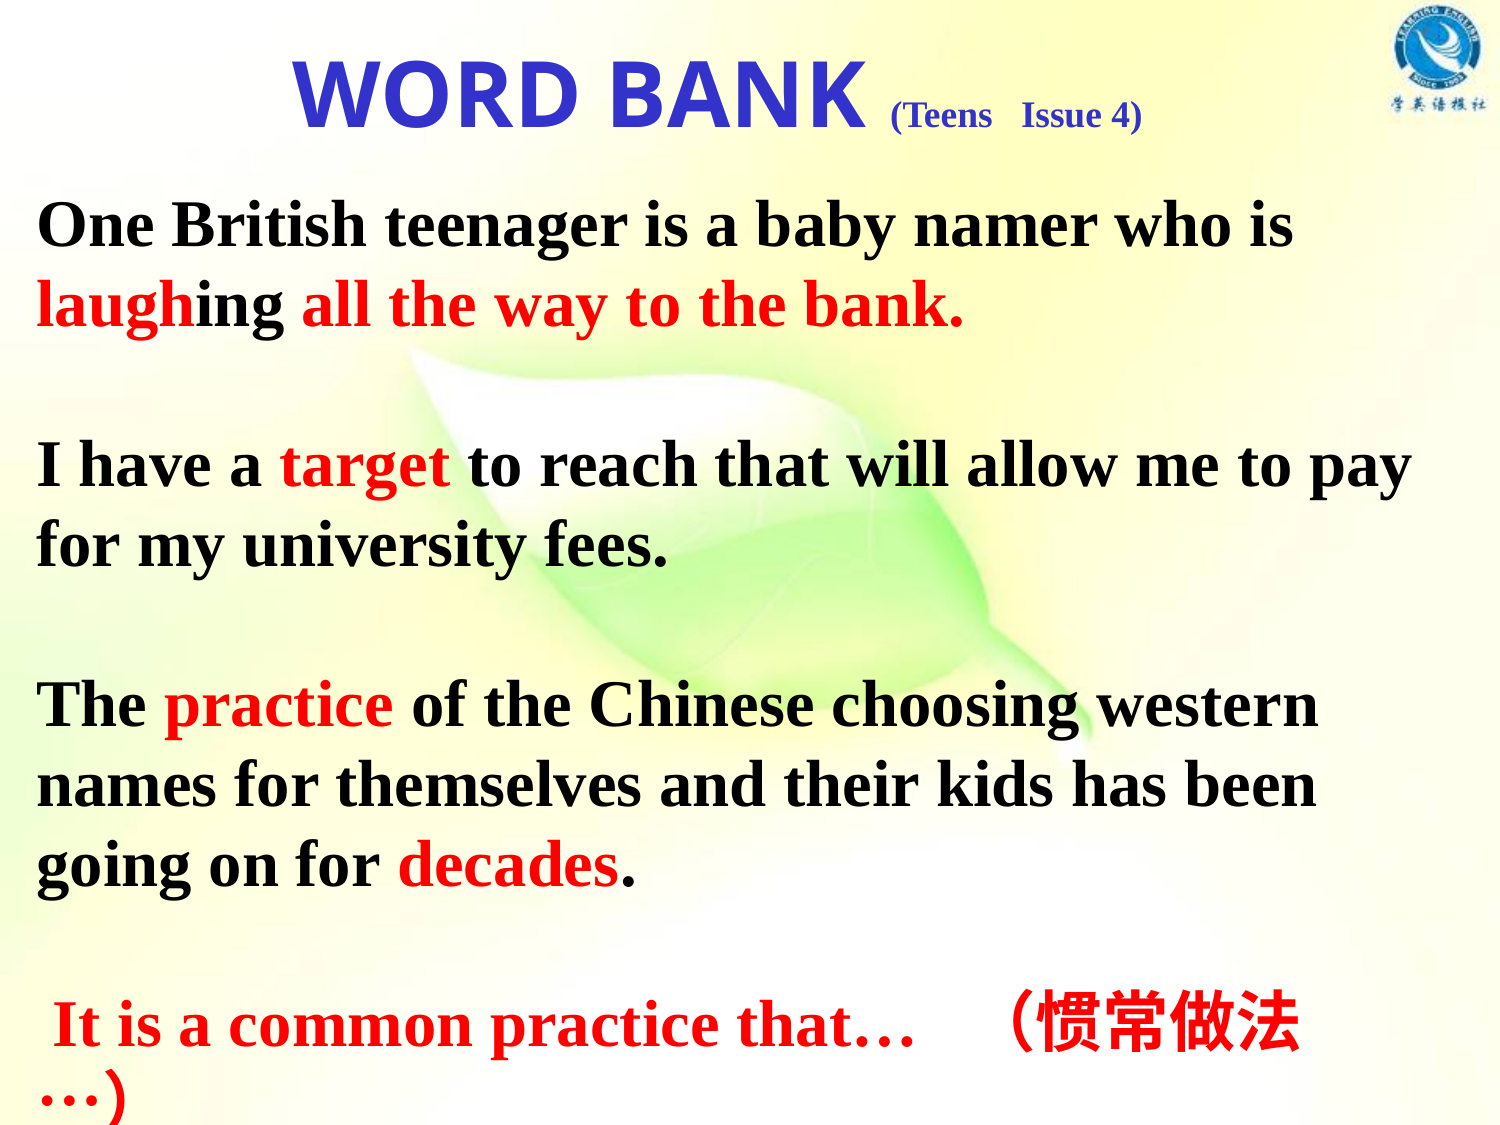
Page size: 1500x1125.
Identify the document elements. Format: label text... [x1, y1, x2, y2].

picture [0, 0, 1500, 1125]
text_box WORD BANK (Teens Issue 4) [278, 28, 1159, 154]
text_box One British teenager is a baby namer who is laughing all the way to the bank. I have a target to reach that will allow me to pay for my university fees. The practice of the Chinese choosing western names for themselves and their kids has been going on for decades. It is a common practice that… （惯常做法…） [21, 172, 1449, 1125]
